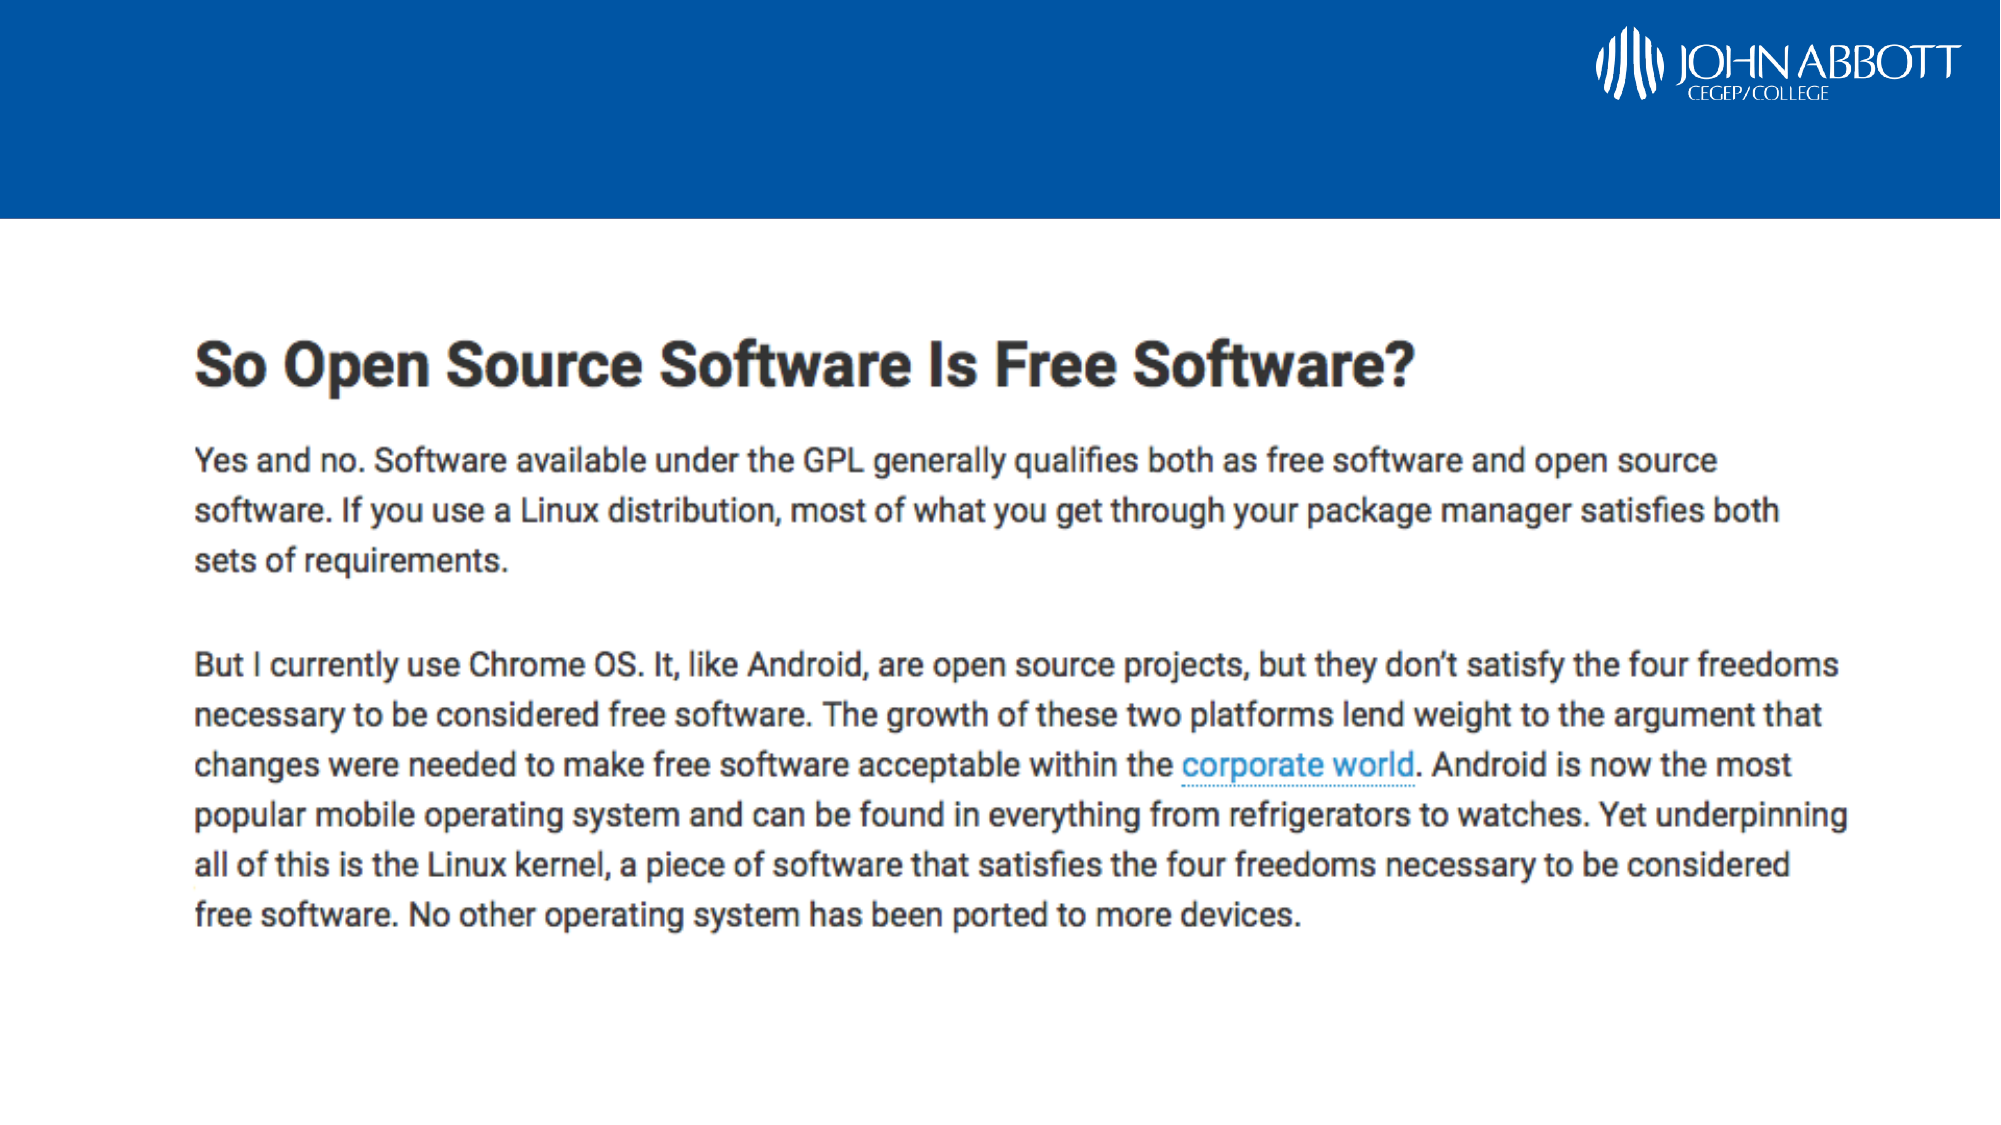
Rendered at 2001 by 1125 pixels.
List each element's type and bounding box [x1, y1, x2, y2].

picture [1596, 26, 1962, 100]
picture [171, 309, 1874, 953]
